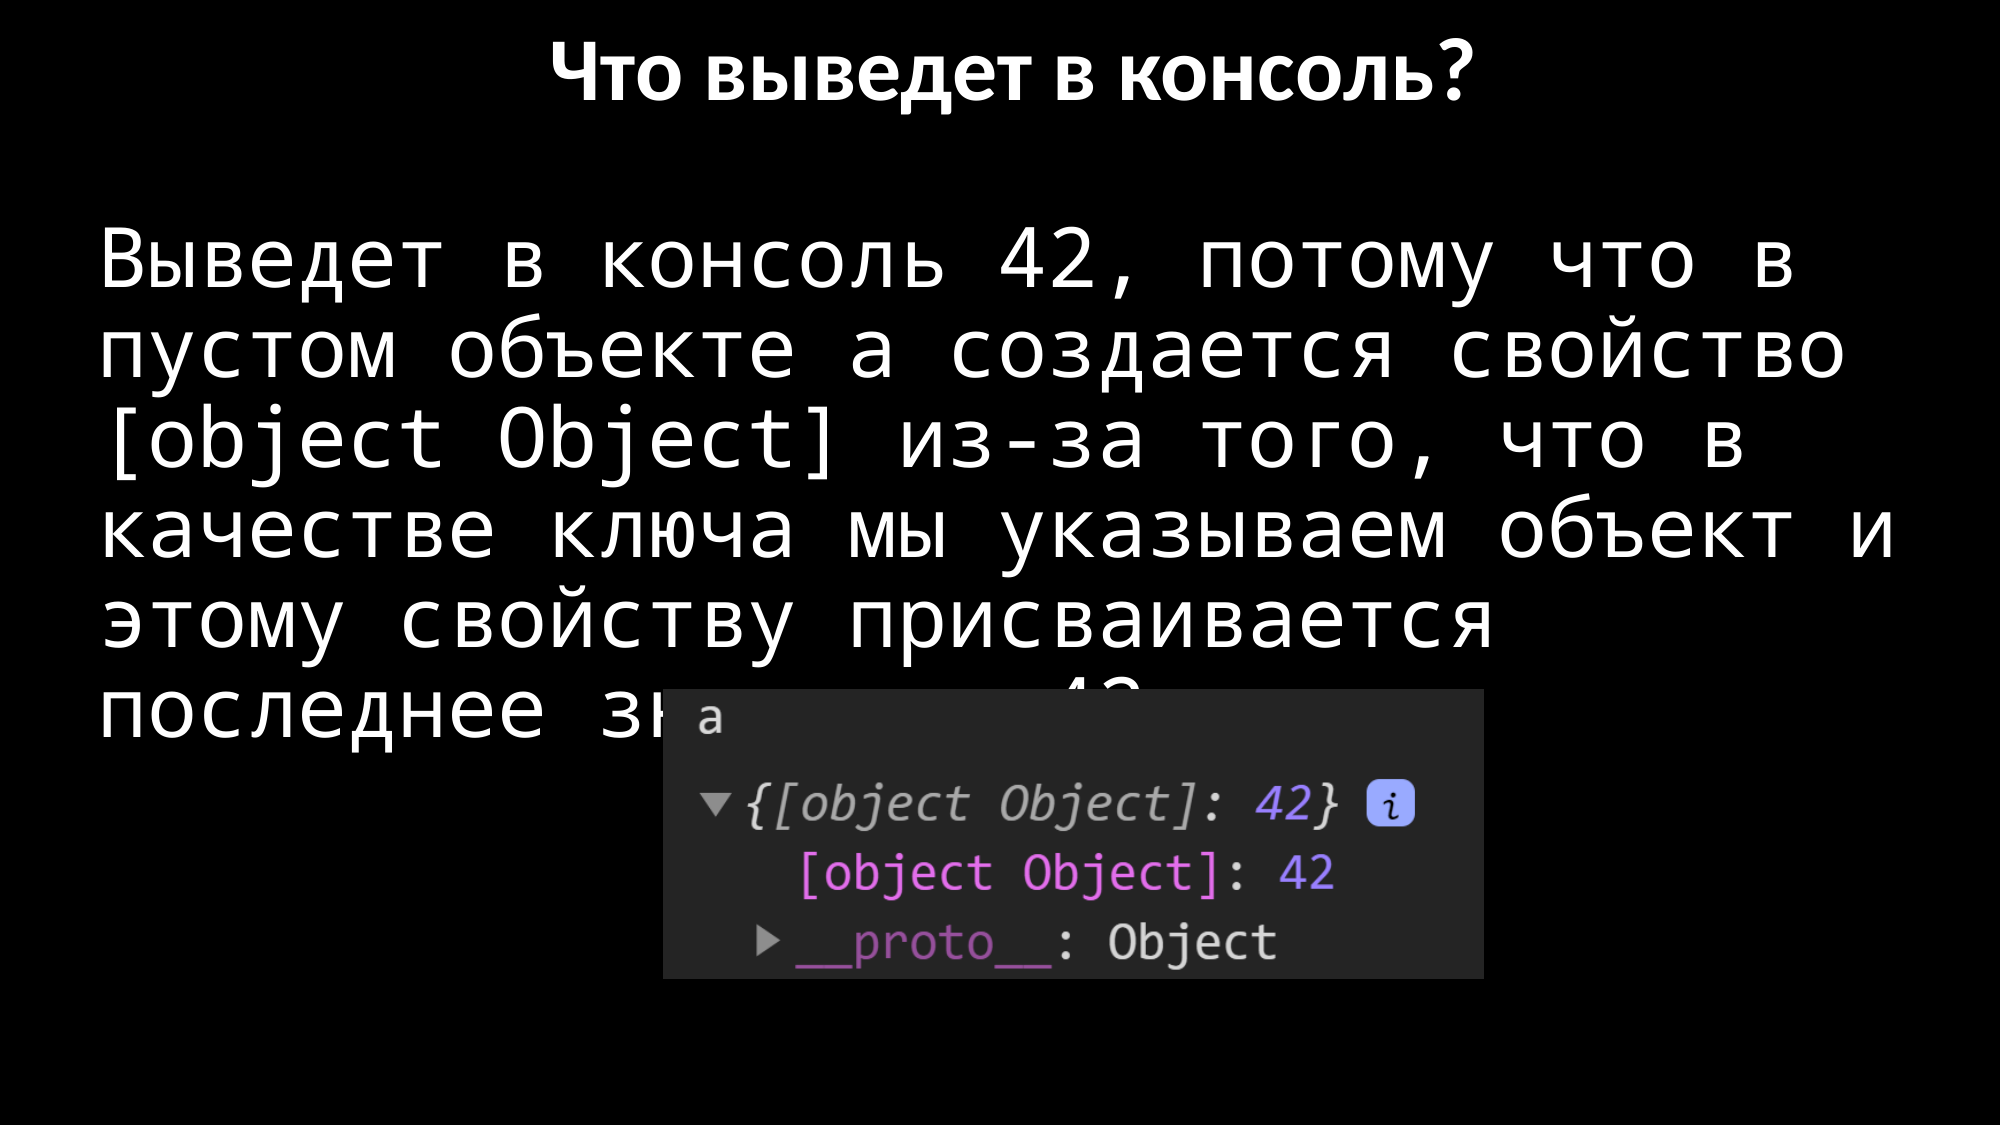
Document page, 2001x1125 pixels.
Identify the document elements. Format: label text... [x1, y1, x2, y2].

list Выведет в консоль 42, потому что в пустом объекте a создается свойство [object Object] из-за того, что в качестве ключа мы указываем объект и этому свойству присваивается последнее значение 42. [82, 208, 1935, 1094]
text_box Что выведет в консоль? [263, 15, 1764, 236]
picture [662, 689, 1484, 979]
